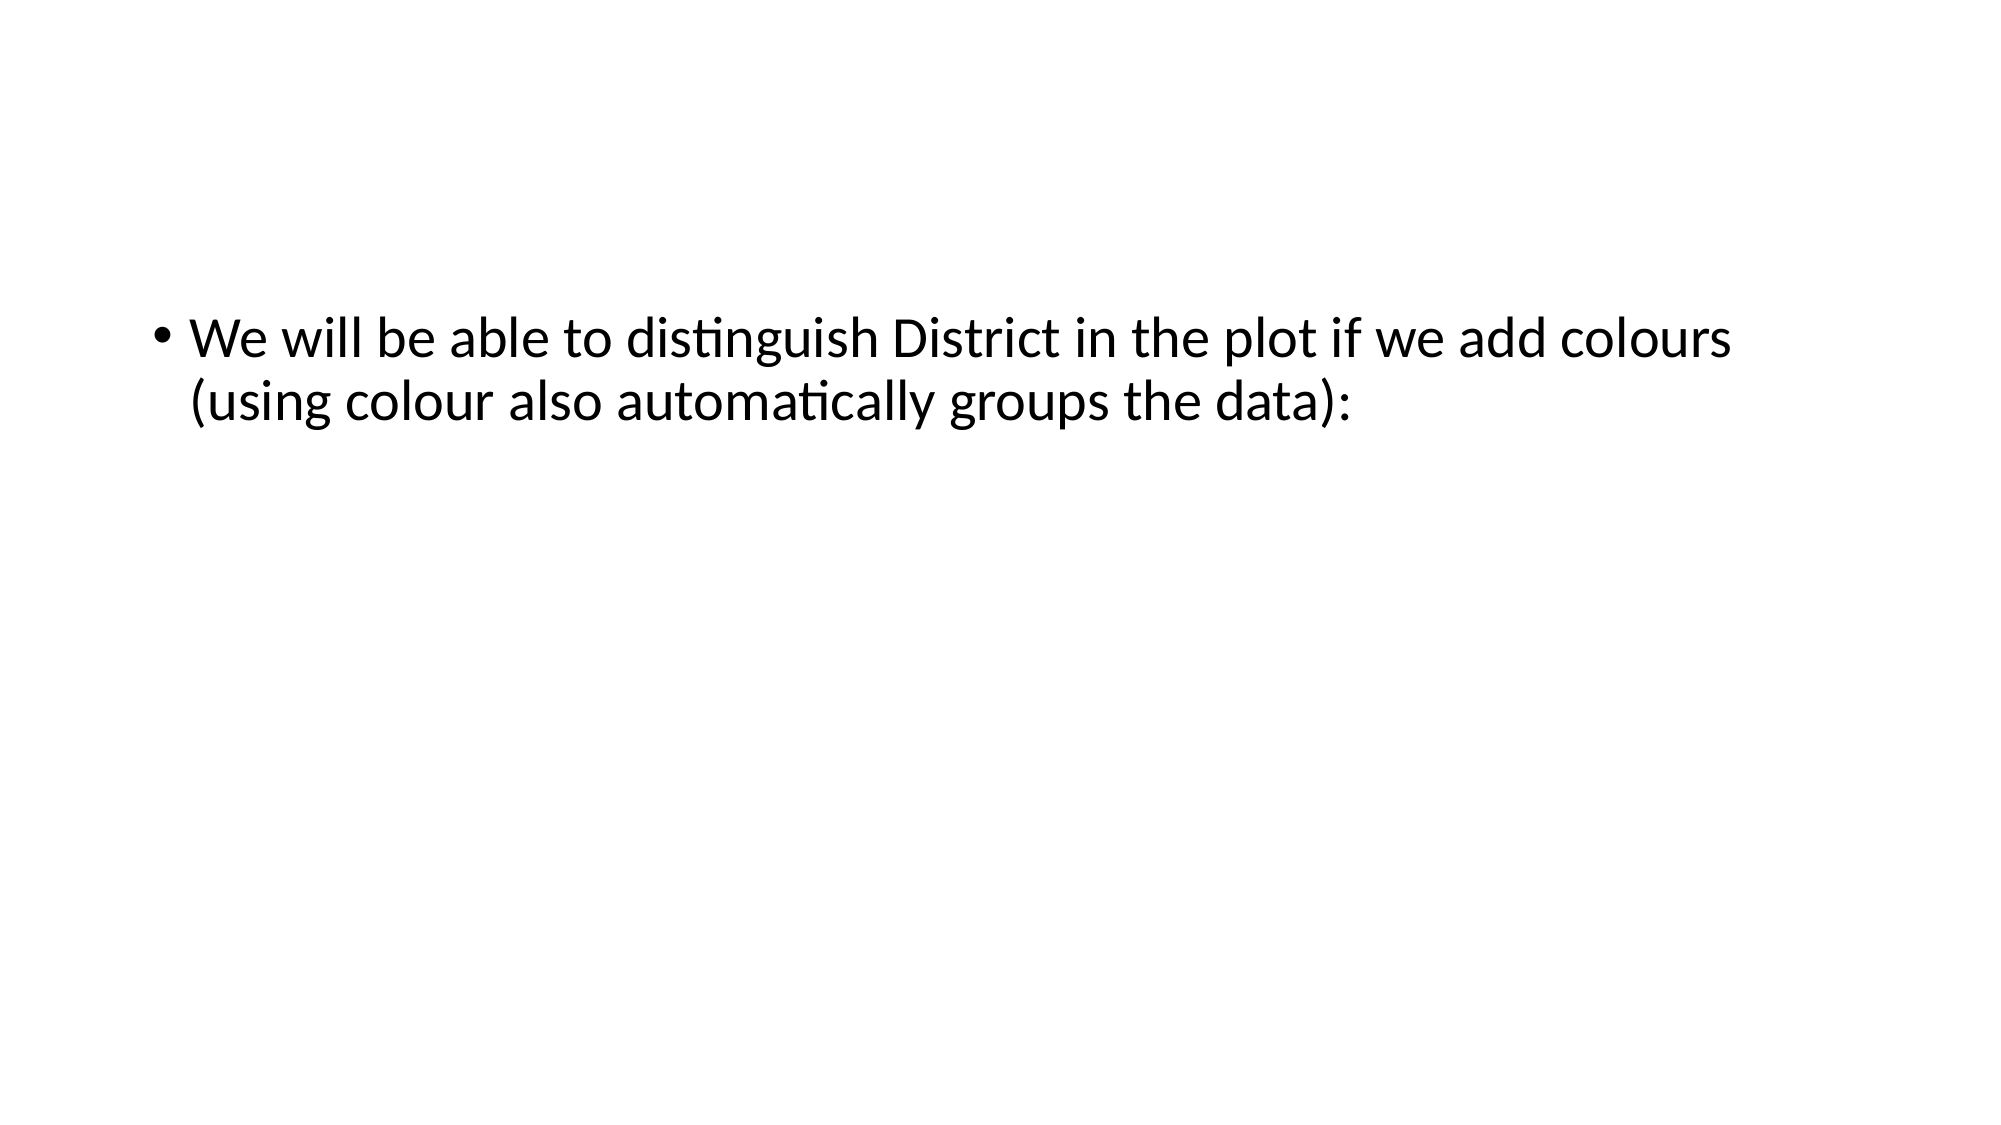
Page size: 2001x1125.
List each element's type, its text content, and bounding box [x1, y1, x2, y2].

list We will be able to distinguish District in the plot if we add colours (using colour also automatically groups the data): [137, 299, 1863, 1014]
